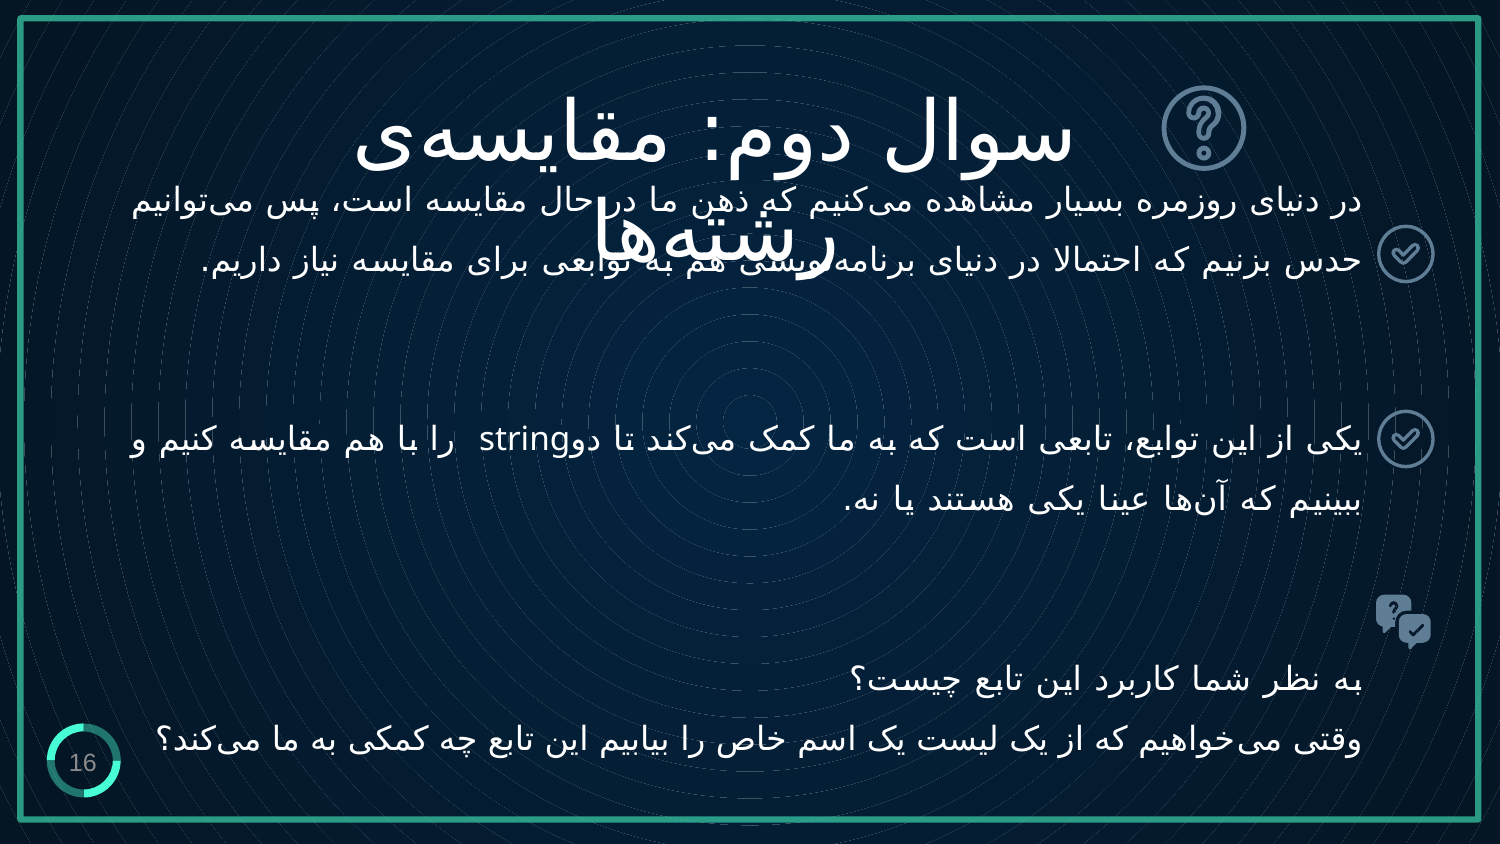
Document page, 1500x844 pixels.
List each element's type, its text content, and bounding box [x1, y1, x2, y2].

text_box سوال دوم: مقایسه‌ی رشته‌ها [226, 69, 1205, 285]
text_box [1376, 409, 1435, 469]
slide_number 16 [51, 732, 115, 790]
title در دنیای روز‌مره بسیار مشاهده می‌کنیم که ذهن ما در حال مقایسه است، پس می‌توانیم حدس بزنیم که احتمالا در دنیای برنامه‌نویسی هم به توابعی برای مقایسه نیاز داریم. یکی از این توابع، تابعی است که به ما کمک می‌کند تا دوstring را با هم مقایسه کنیم و ببینیم که آن‌ها عینا یکی هستند یا نه. به نظر شما کاربرد این تابع چیست؟ وقتی می‌خواهیم که از یک لیست یک اسم خاص را بیابیم این تابع چه کمکی به ما می‌کند؟ [114, 201, 1378, 714]
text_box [1375, 594, 1432, 650]
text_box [1376, 224, 1435, 284]
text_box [1161, 85, 1247, 172]
